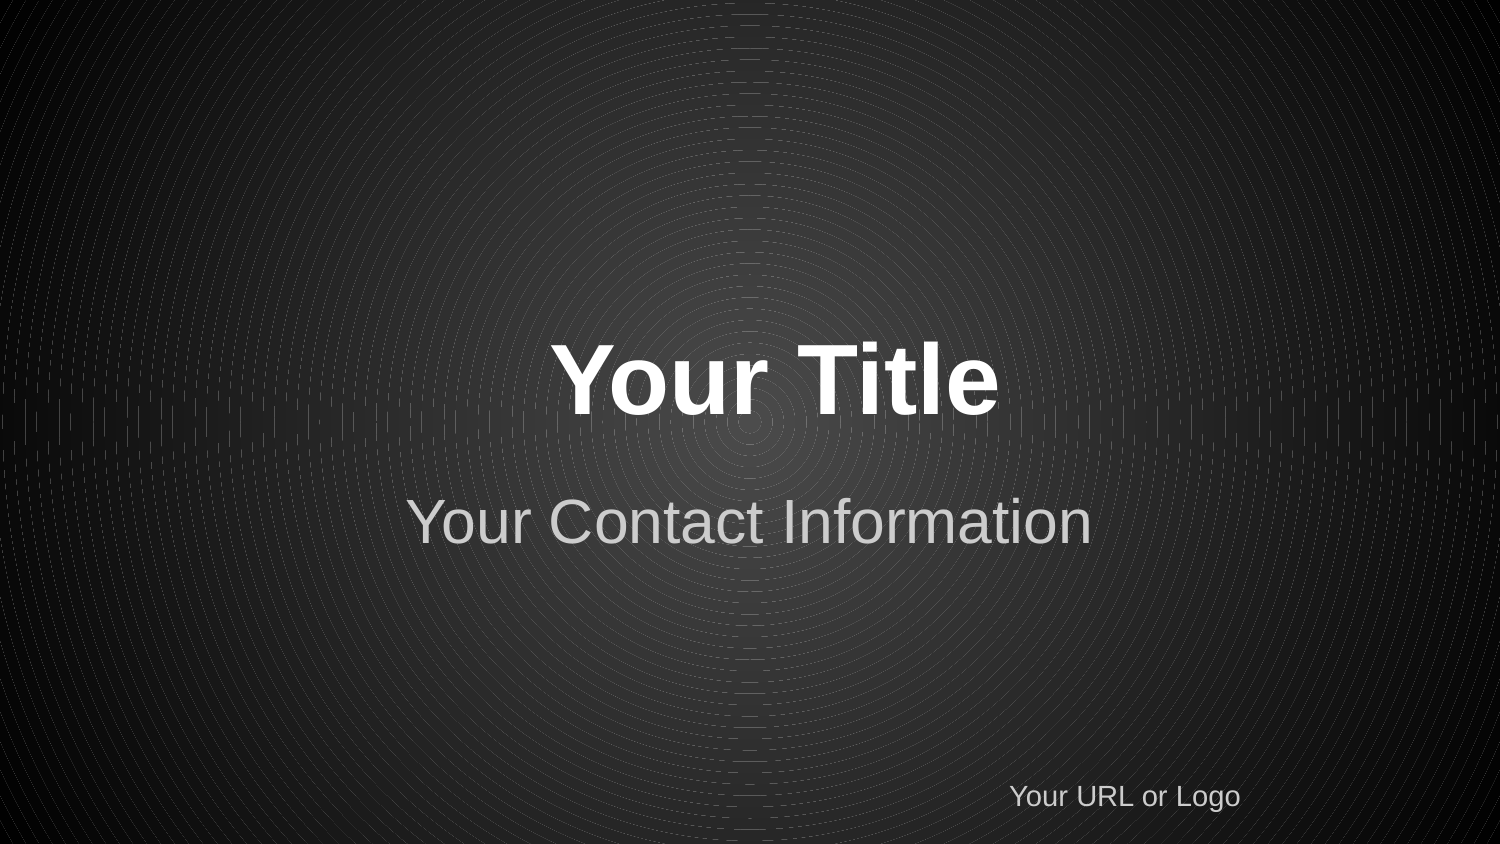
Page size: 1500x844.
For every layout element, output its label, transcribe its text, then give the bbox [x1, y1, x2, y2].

subtitle Your Contact Information [112, 465, 1388, 595]
subtitle Your URL or Logo [994, 762, 1500, 817]
title Your Title [112, 259, 1388, 450]
